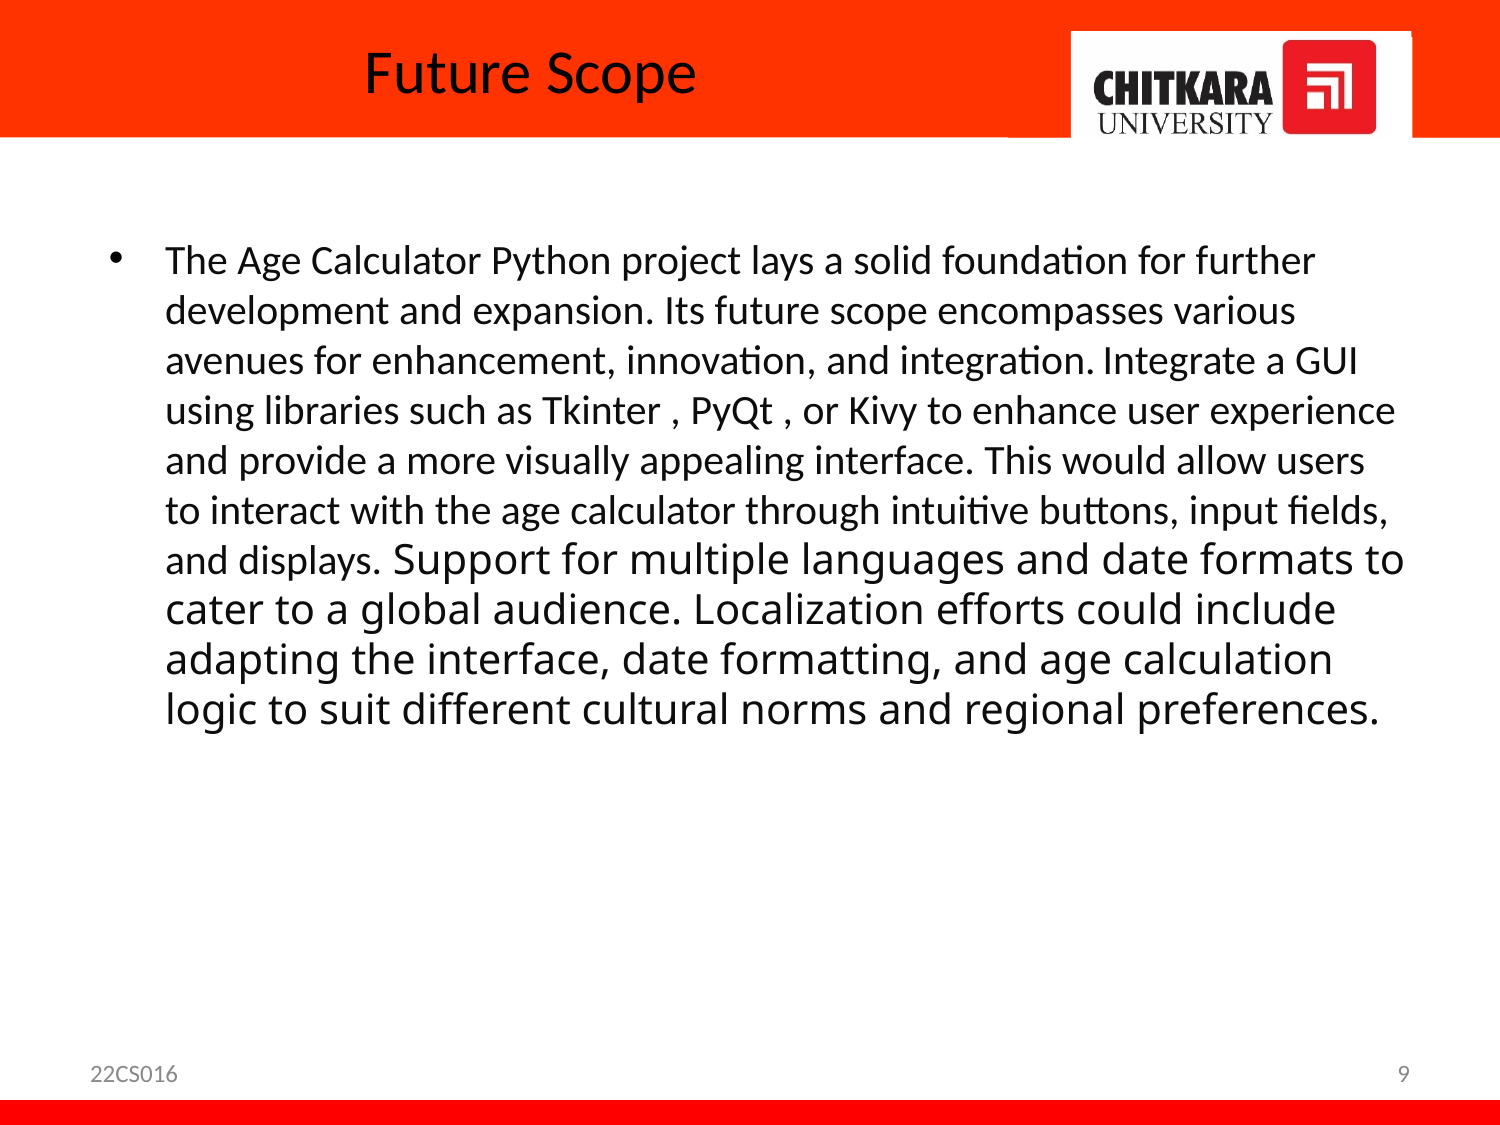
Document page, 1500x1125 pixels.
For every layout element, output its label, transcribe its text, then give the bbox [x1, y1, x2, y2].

slide_number 22CS016 [75, 1042, 425, 1103]
title Future Scope [0, 0, 1063, 138]
picture [1074, 37, 1391, 138]
slide_number 9 [1074, 1042, 1425, 1103]
list The Age Calculator Python project lays a solid foundation for further development and expansion. Its future scope encompasses various avenues for enhancement, innovation, and integration. Integrate a GUI using libraries such as Tkinter , PyQt , or Kivy to enhance user experience and provide a more visually appealing interface. This would allow users to interact with the age calculator through intuitive buttons, input fields, and displays. Support for multiple languages and date formats to cater to a global audience. Localization efforts could include adapting the interface, date formatting, and age calculation logic to suit different cultural norms and regional preferences. [75, 224, 1425, 968]
